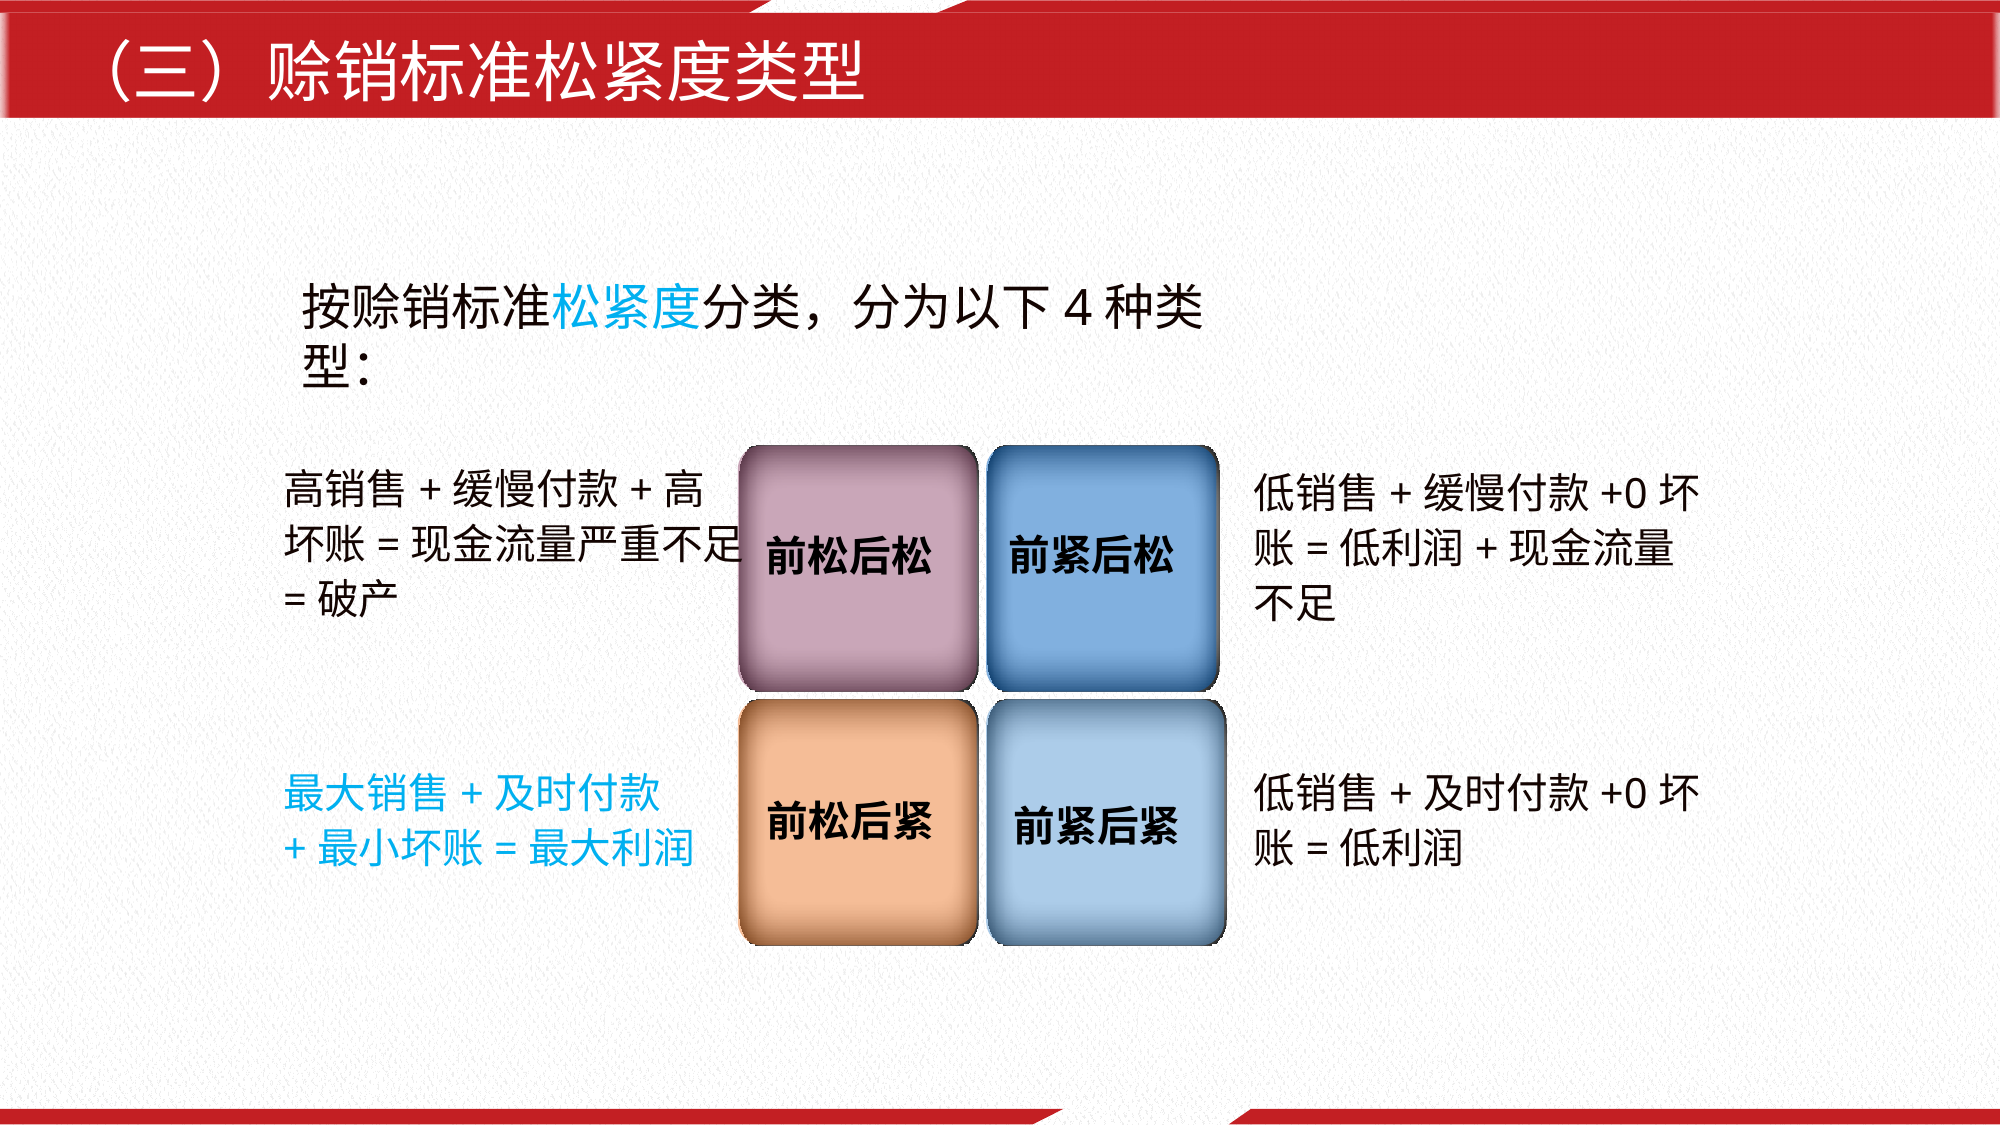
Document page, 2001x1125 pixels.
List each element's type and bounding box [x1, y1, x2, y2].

text_box [268, 268, 1732, 946]
text_box [0, 118, 2000, 1125]
text_box [0, 0, 2000, 12]
picture [0, 12, 2000, 118]
